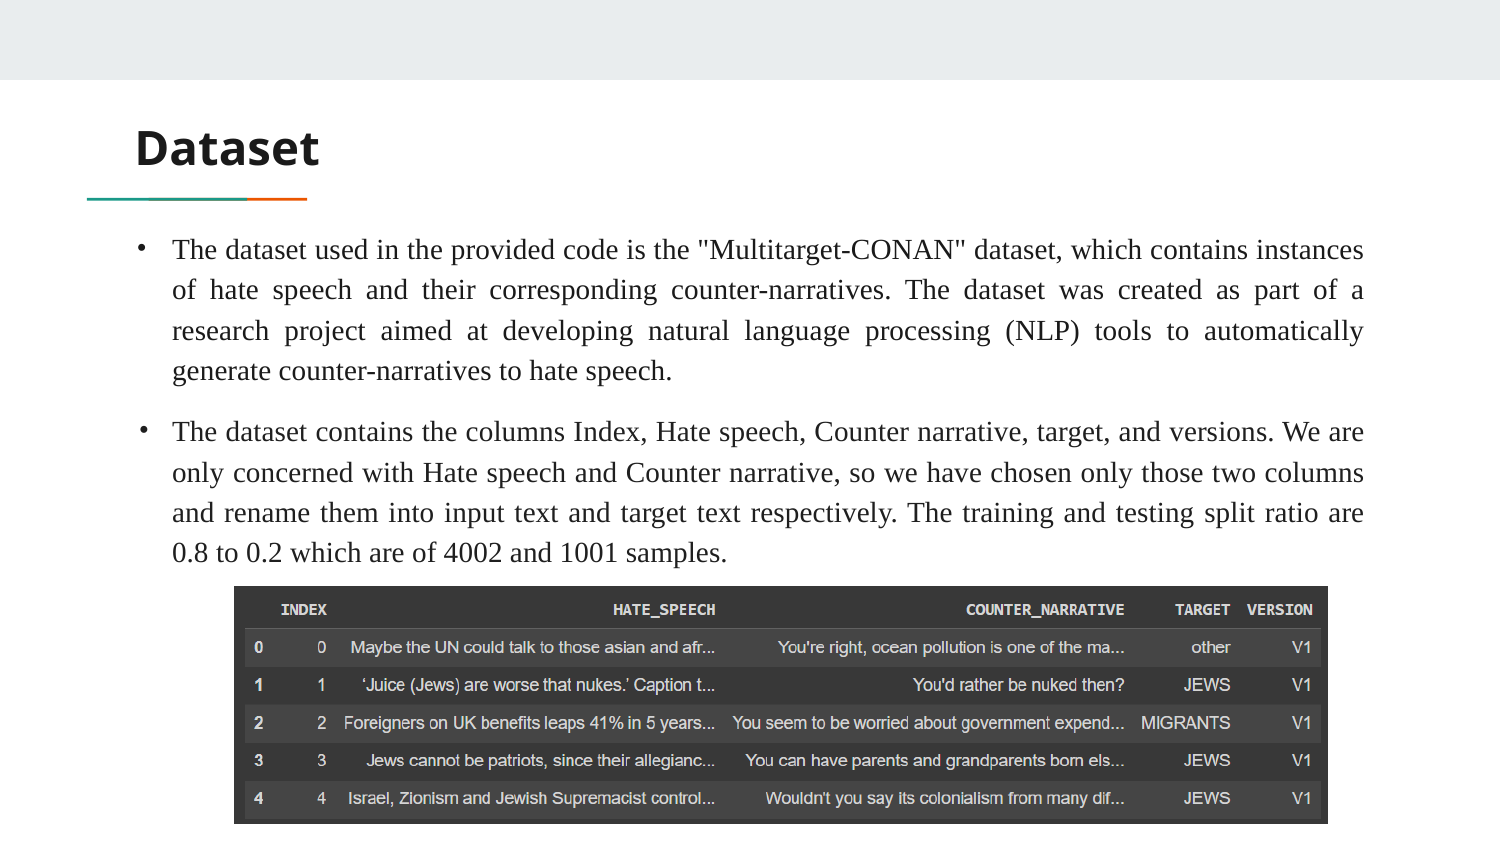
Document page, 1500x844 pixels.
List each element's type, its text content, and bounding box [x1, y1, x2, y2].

list The dataset used in the provided code is the "Multitarget-CONAN" dataset, which contains instances of hate speech and their corresponding counter-narratives. The dataset was created as part of a research project aimed at developing natural language processing (NLP) tools to automatically generate counter-narratives to hate speech. The dataset contains the columns Index, Hate speech, Counter narrative, target, and versions. We are only concerned with Hate speech and Counter narrative, so we have chosen only those two columns and rename them into input text and target text respectively. The training and testing split ratio are 0.8 to 0.2 which are of 4002 and 1001 samples. [119, 210, 1381, 697]
title Dataset [119, 102, 1381, 191]
picture [234, 586, 1328, 824]
